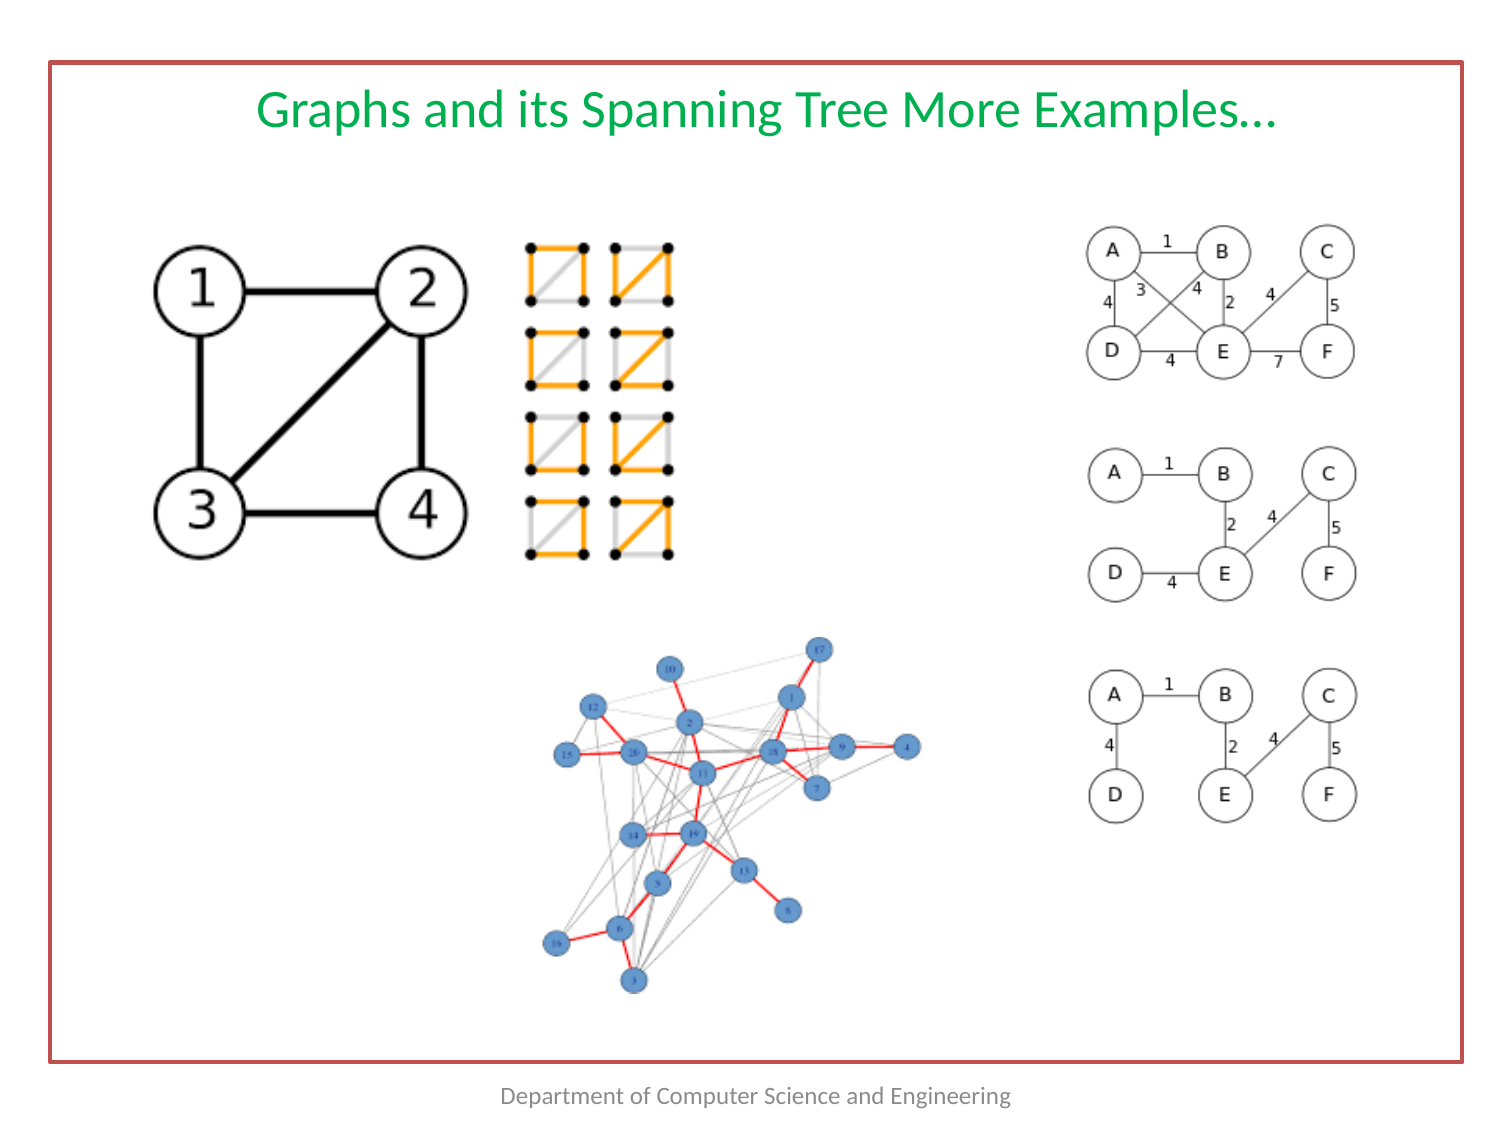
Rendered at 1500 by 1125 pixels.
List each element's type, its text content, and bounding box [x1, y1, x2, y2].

text_box [48, 60, 1464, 1064]
picture [499, 637, 965, 994]
footer Department of Computer Science and Engineering [300, 1065, 1213, 1125]
title Graphs and its Spanning Tree More Examples… [75, 45, 1425, 150]
picture [124, 212, 705, 593]
picture [1049, 199, 1394, 851]
